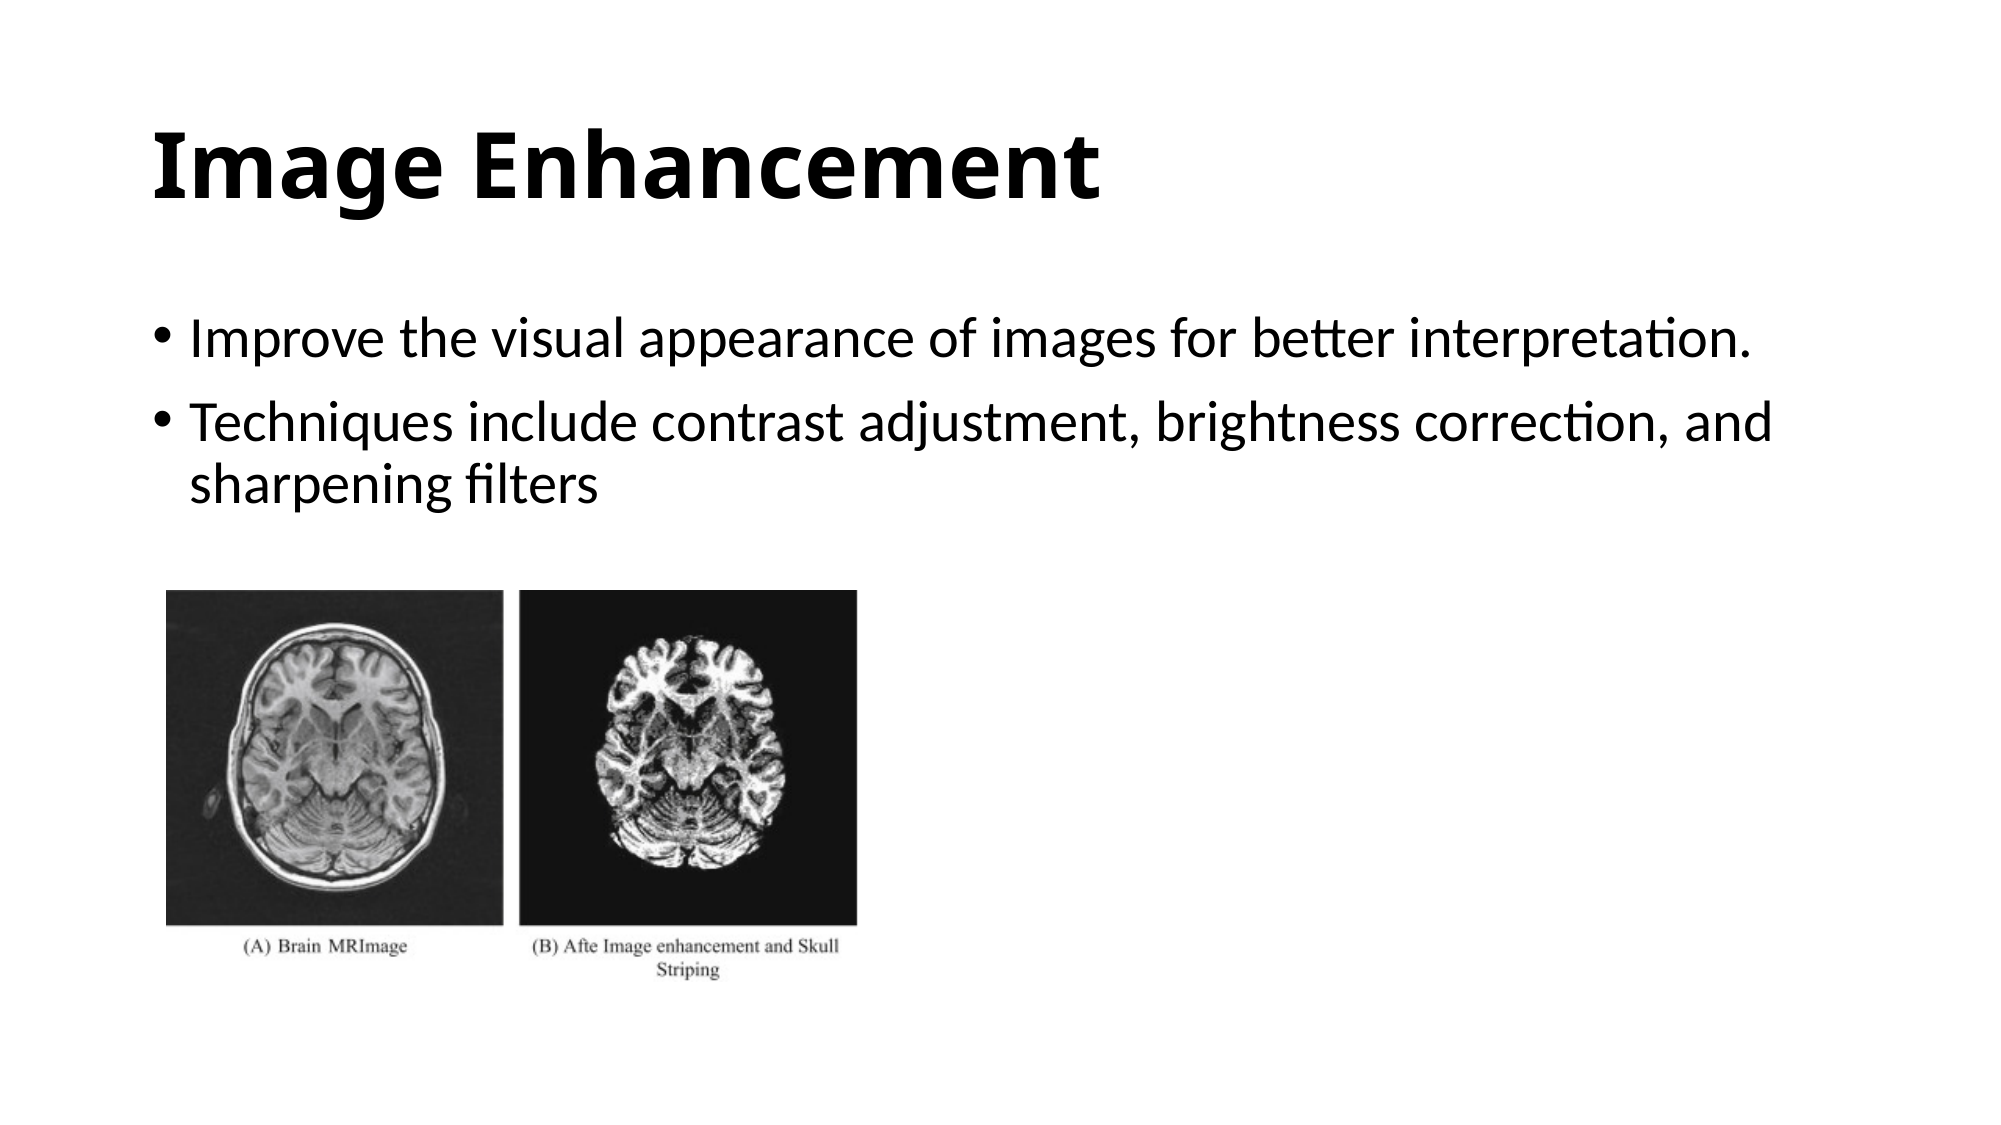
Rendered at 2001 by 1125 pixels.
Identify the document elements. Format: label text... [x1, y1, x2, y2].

picture [166, 590, 862, 982]
list Improve the visual appearance of images for better interpretation. Techniques include contrast adjustment, brightness correction, and sharpening filters [137, 299, 1863, 1014]
title Image Enhancement [137, 59, 1863, 278]
